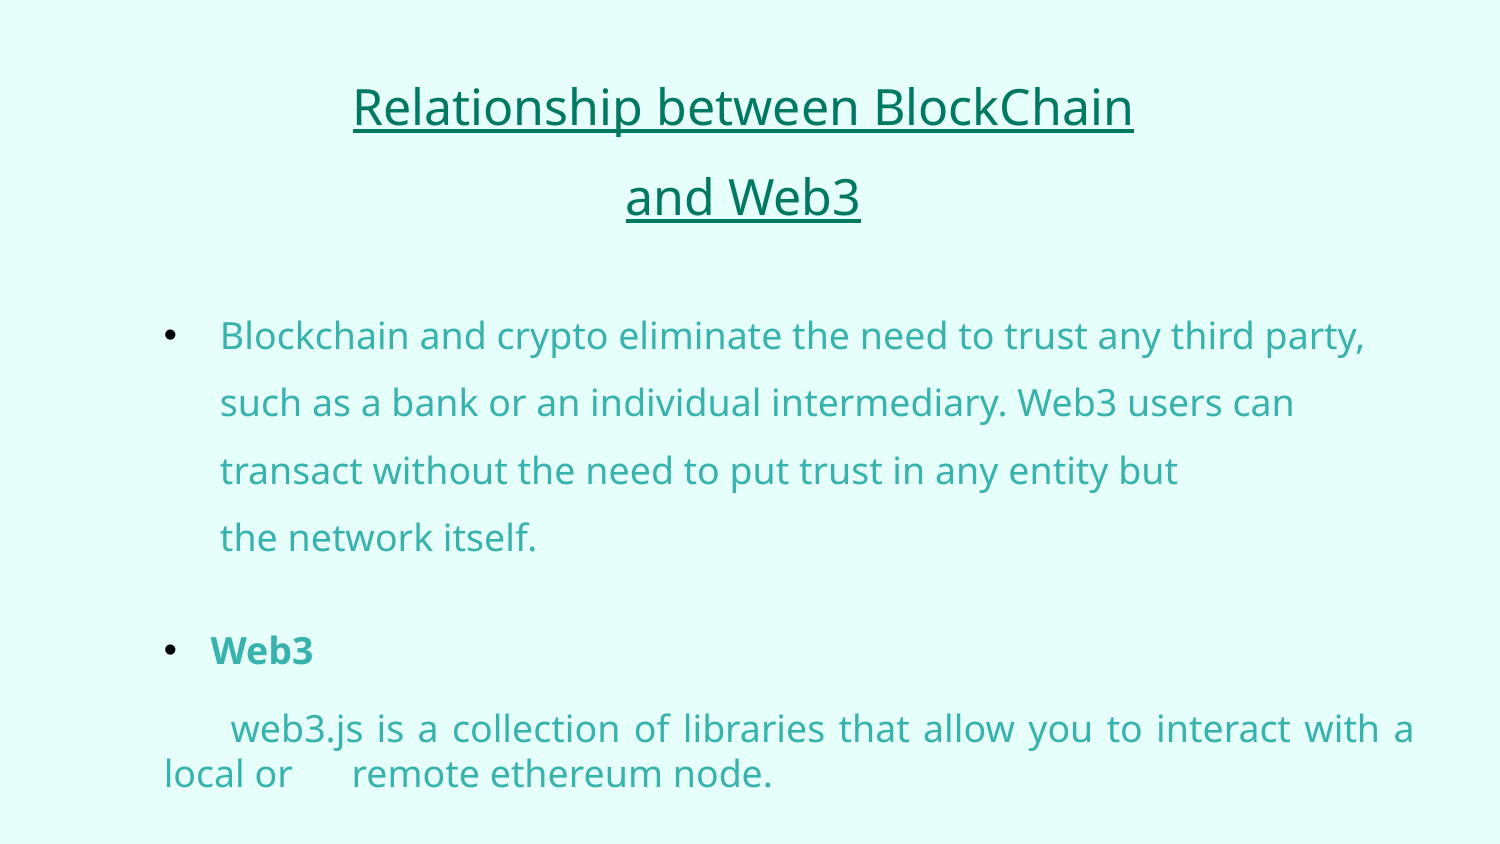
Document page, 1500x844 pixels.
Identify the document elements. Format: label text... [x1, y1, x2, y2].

text_box Relationship between BlockChain and Web3 [331, 37, 1156, 233]
text_box Blockchain and crypto eliminate the need to trust any third party, such as a bank or an individual intermediary. Web3 users can transact without the need to put trust in any entity but the network itself. Web3 web3.js is a collection of libraries that allow you to interact with a local or remote ethereum node. [149, 281, 1431, 844]
